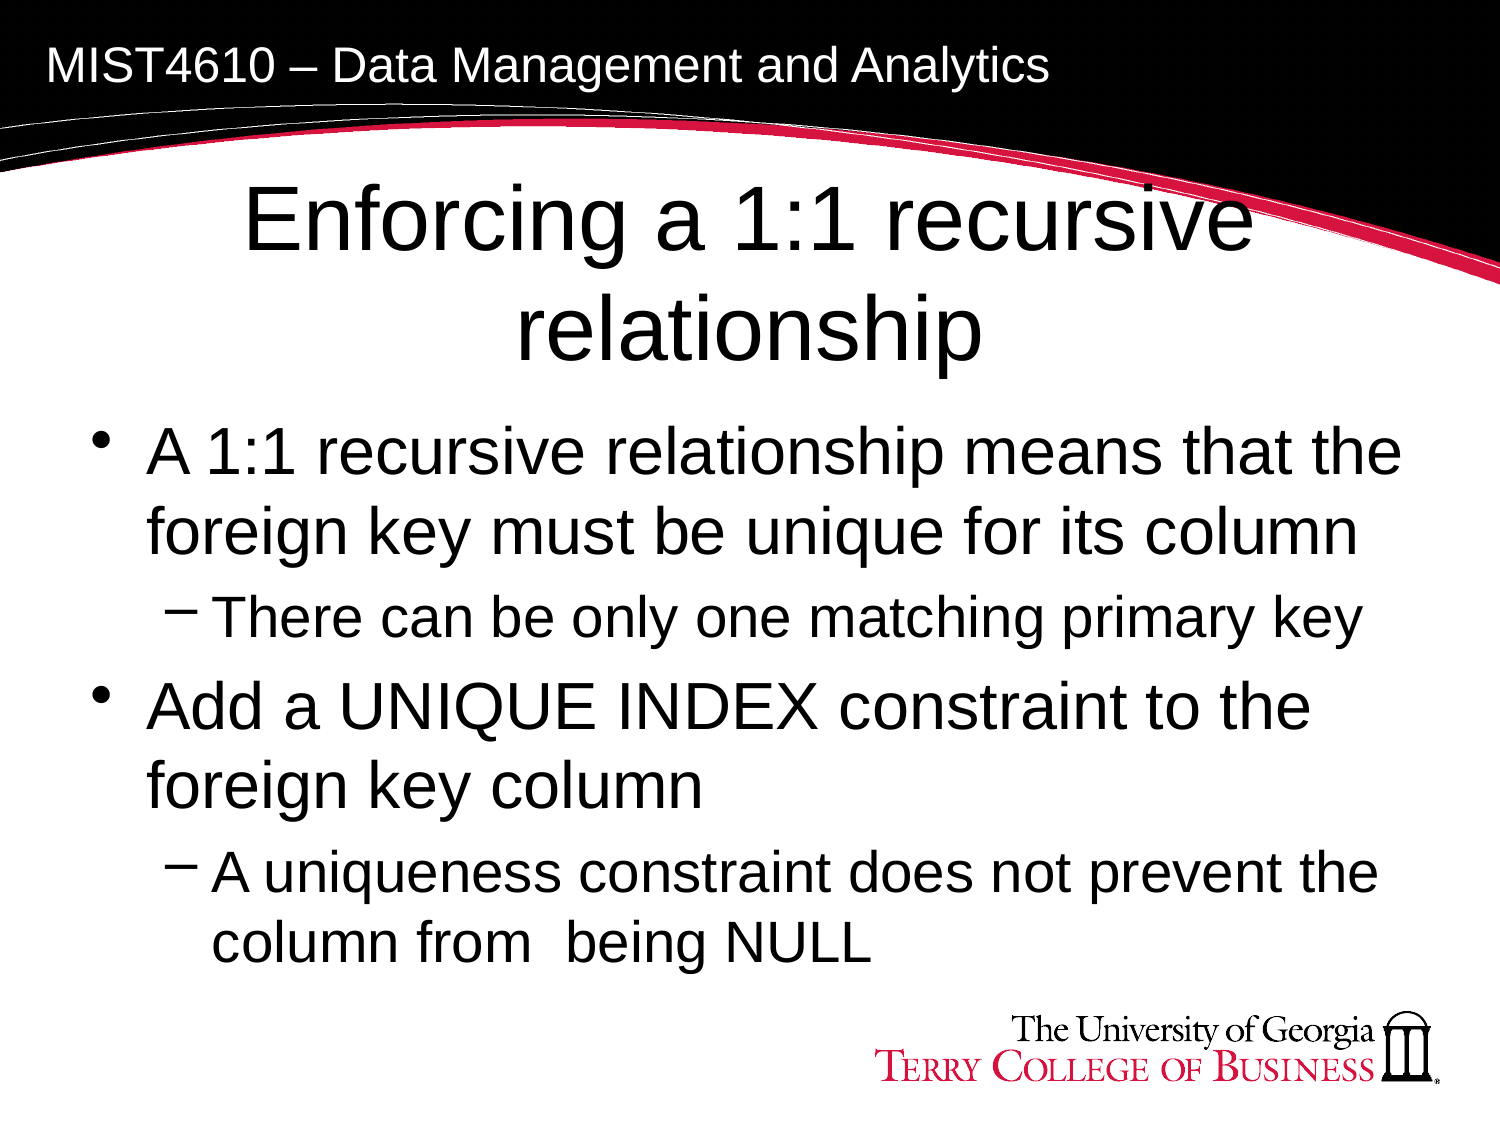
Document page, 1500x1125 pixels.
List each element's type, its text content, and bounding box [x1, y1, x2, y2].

picture [0, 0, 1500, 286]
title Enforcing a 1:1 recursive relationship [75, 174, 1425, 363]
list A 1:1 recursive relationship means that the foreign key must be unique for its column There can be only one matching primary key Add a UNIQUE INDEX constraint to the foreign key column A uniqueness constraint does not prevent the column from being NULL [75, 399, 1425, 1005]
picture [875, 1011, 1440, 1084]
